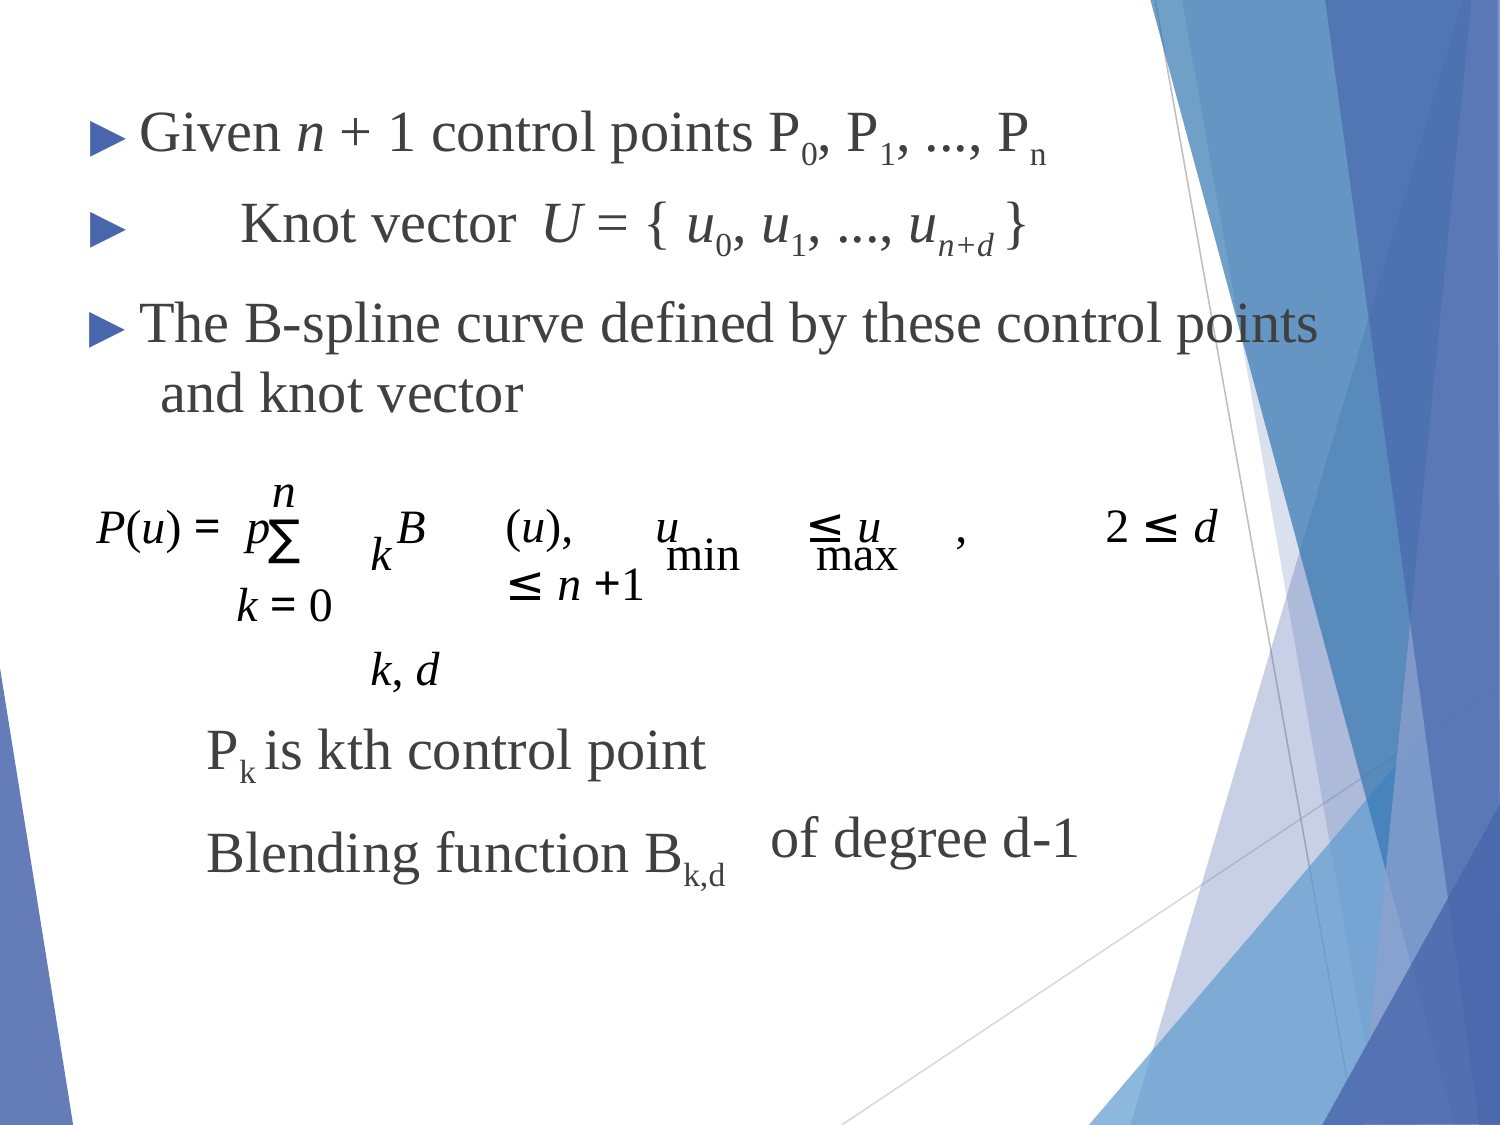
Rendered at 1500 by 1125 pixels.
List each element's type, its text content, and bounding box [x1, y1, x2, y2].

title ▶ Given n + 1 control points P0, P1, ..., Pn [85, 90, 1067, 161]
text_box (u), u ≤ u , 2 ≤ d ≤ n +1 [503, 492, 1222, 610]
text_box ▶ Knot vector U = { u0, u1, ..., un+d } ▶ The B-spline curve defined by these control points and knot vector n [83, 161, 1331, 518]
text_box Pk is kth control point Blending function Bk,d [200, 685, 738, 894]
text_box k k, d [368, 520, 498, 696]
text_box of degree d-1 [767, 796, 1084, 869]
text_box P(u) = p B [94, 492, 432, 553]
text_box ∑ k = 0 [233, 553, 336, 631]
